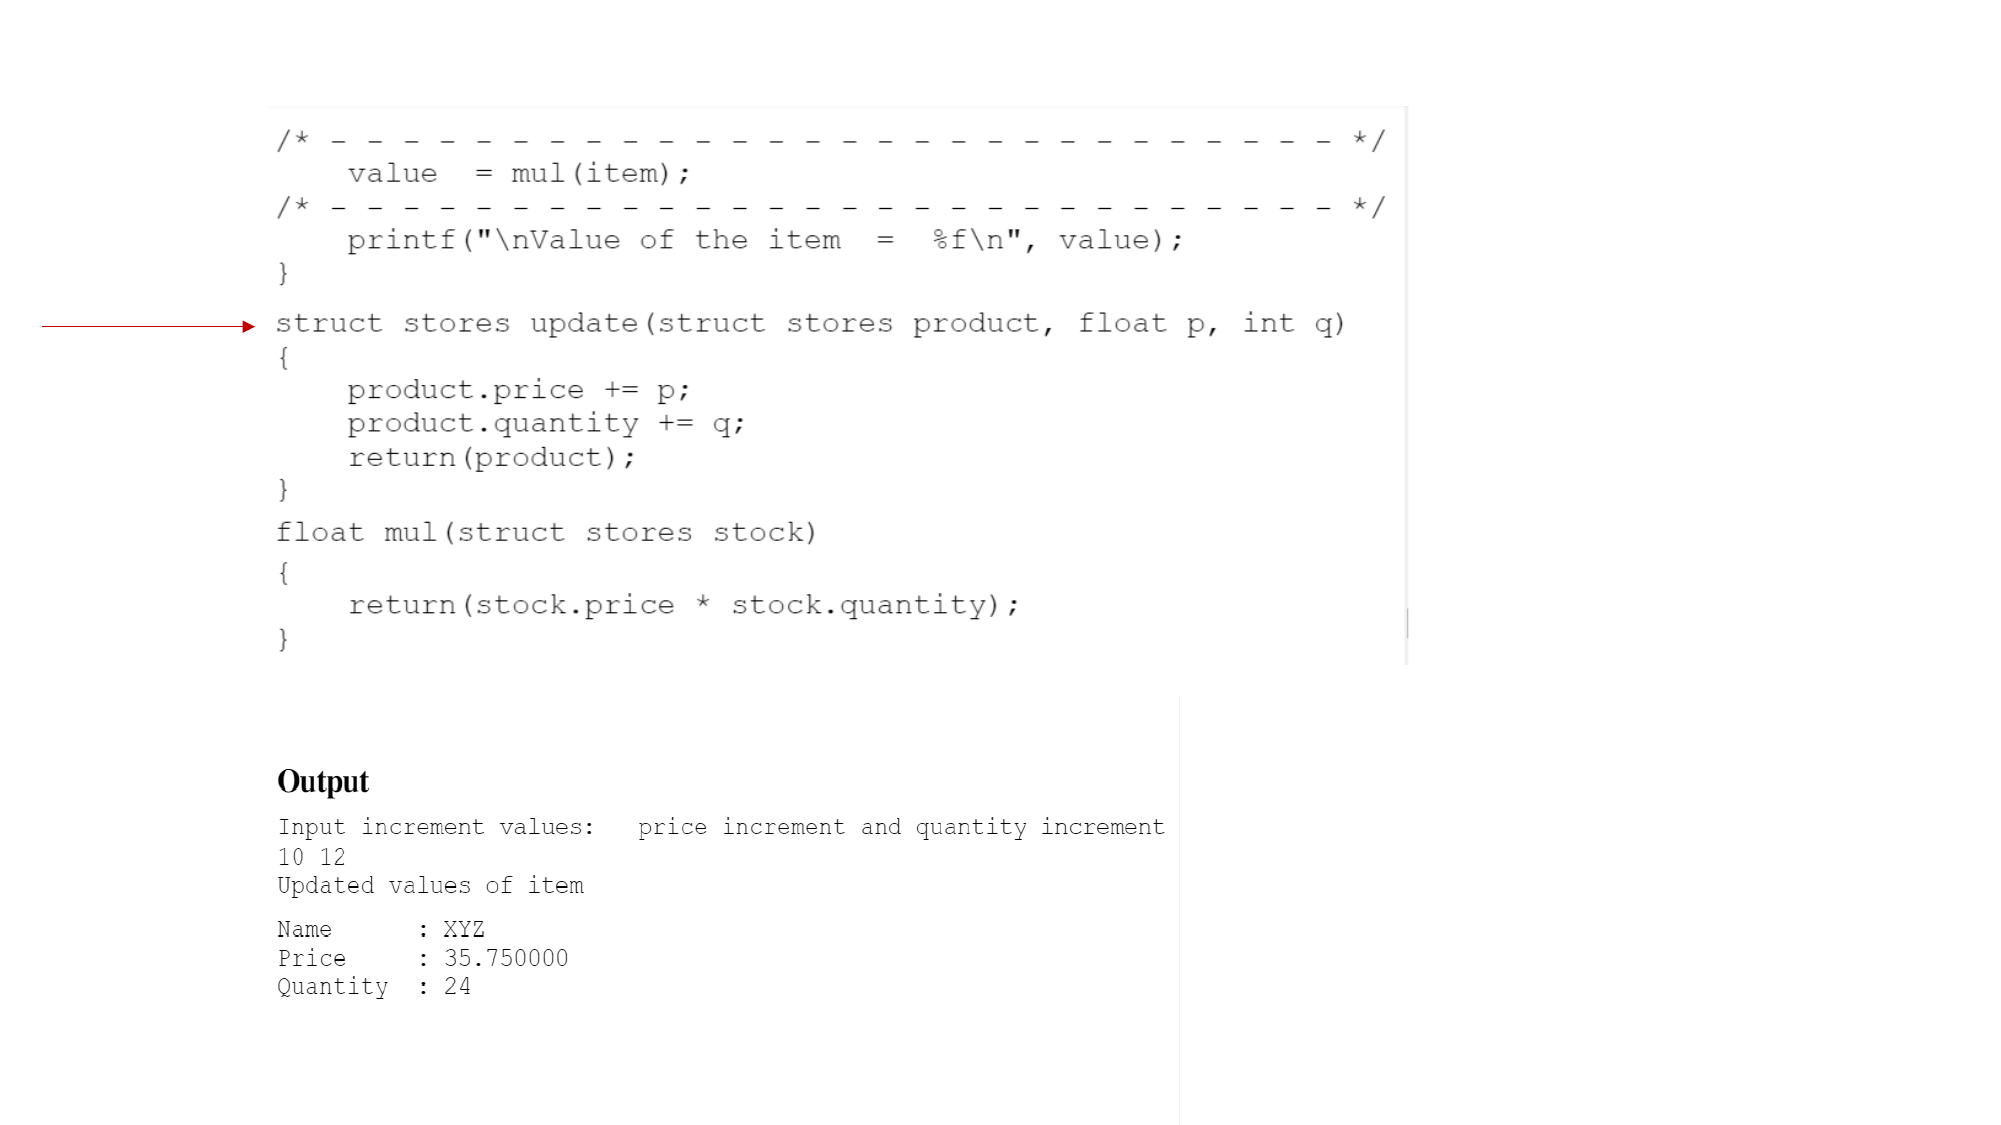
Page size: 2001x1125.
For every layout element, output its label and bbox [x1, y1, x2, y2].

picture [254, 694, 1180, 1125]
picture [267, 106, 1409, 665]
